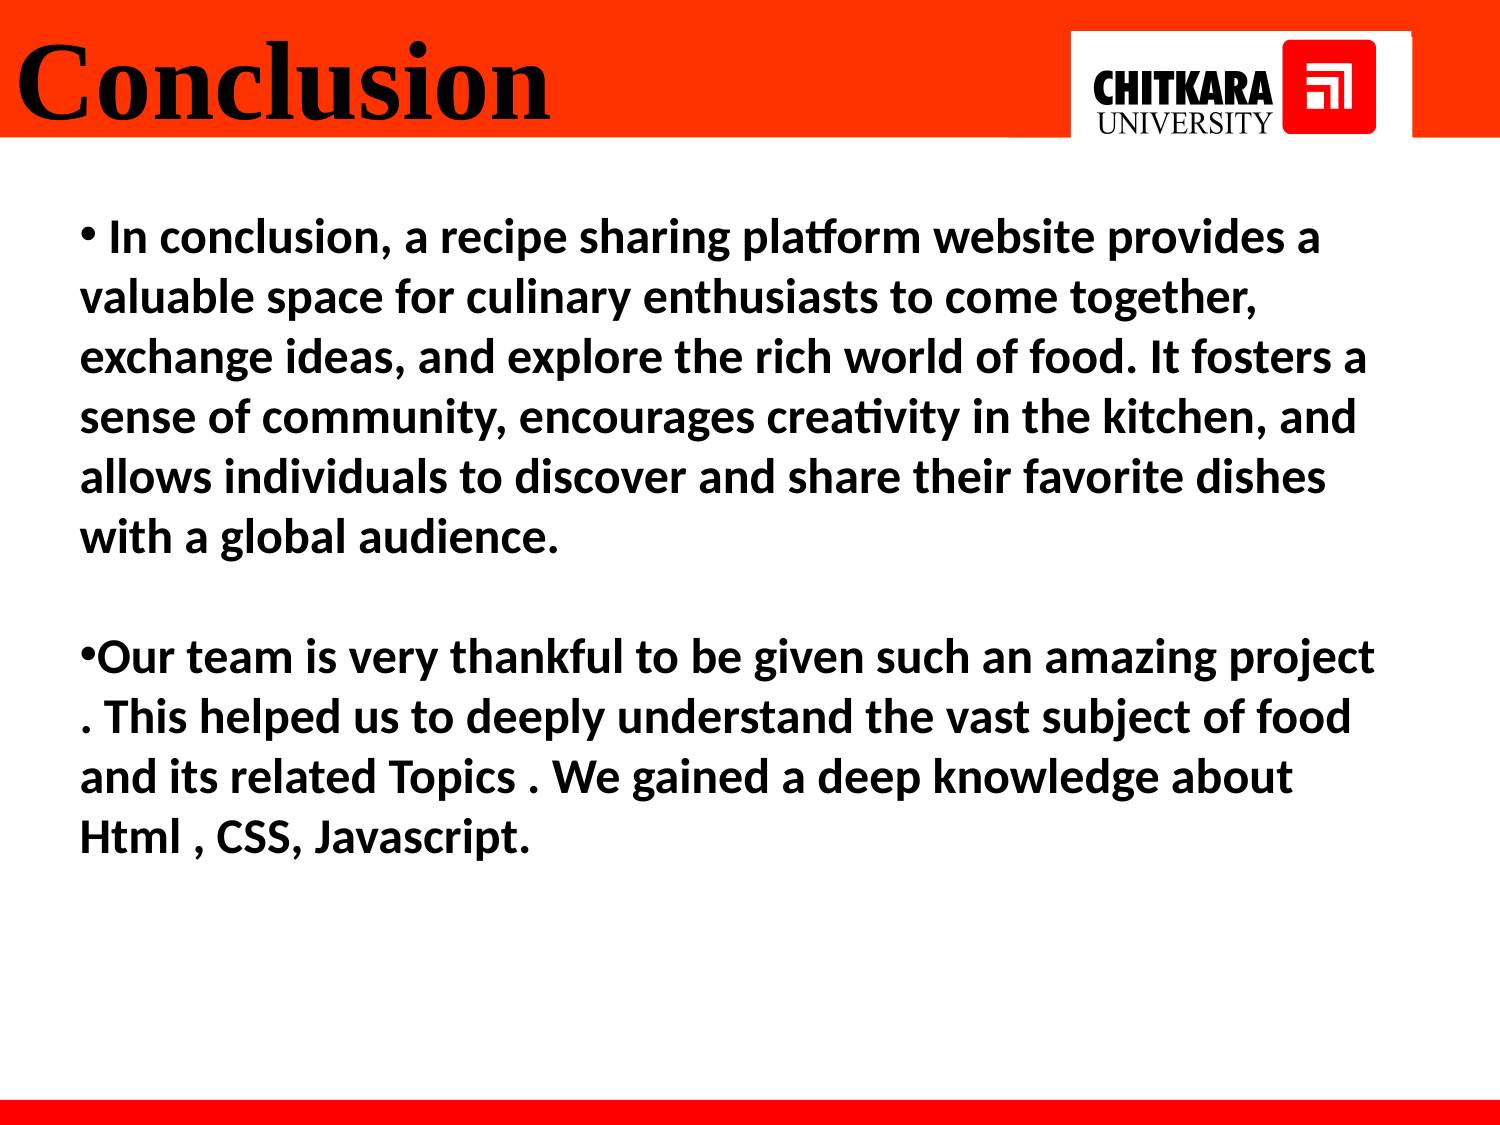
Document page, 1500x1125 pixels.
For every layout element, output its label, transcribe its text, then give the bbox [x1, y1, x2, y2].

text_box Conclusion [0, 0, 886, 150]
picture [1074, 37, 1391, 138]
text_box In conclusion, a recipe sharing platform website provides a valuable space for culinary enthusiasts to come together, exchange ideas, and explore the rich world of food. It fosters a sense of community, encourages creativity in the kitchen, and allows individuals to discover and share their favorite dishes with a global audience. Our team is very thankful to be given such an amazing project . This helped us to deeply understand the vast subject of food and its related Topics . We gained a deep knowledge about Html , CSS, Javascript. [64, 196, 1400, 871]
